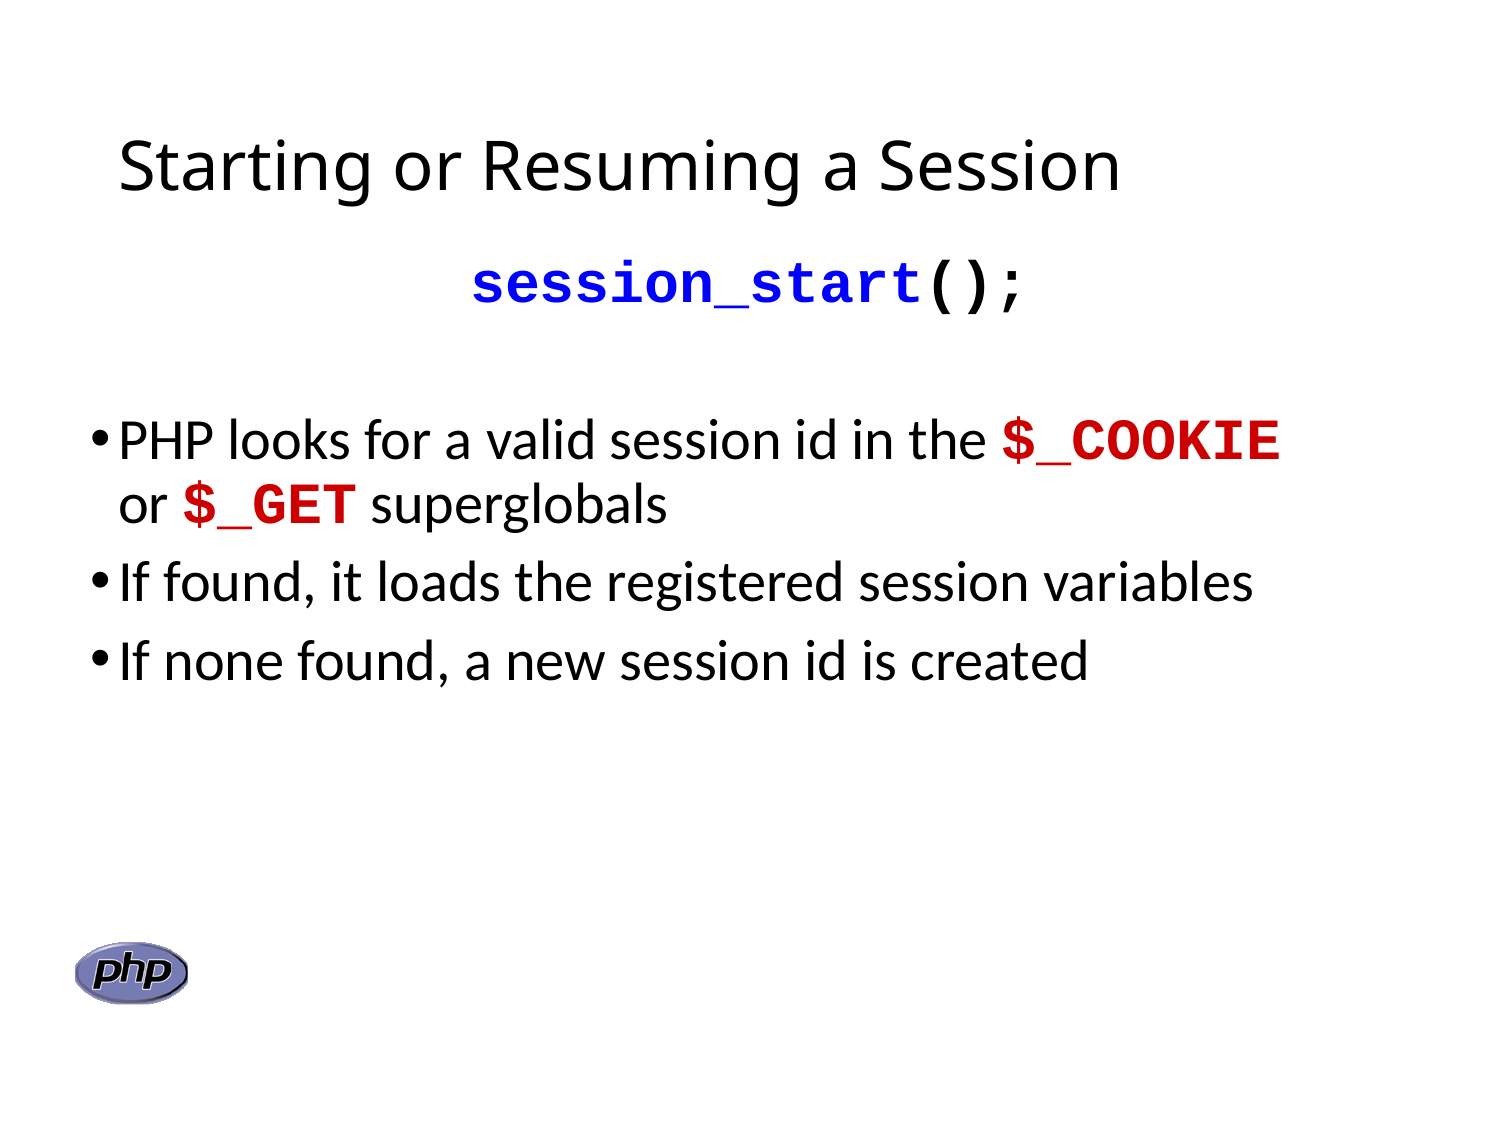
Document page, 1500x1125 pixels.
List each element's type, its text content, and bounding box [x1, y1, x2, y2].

title Starting or Resuming a Session [103, 59, 1397, 245]
list session_start(); PHP looks for a valid session id in the $_COOKIE or $_GET superglobals If found, it loads the registered session variables If none found, a new session id is created [75, 245, 1425, 988]
picture [75, 988, 188, 1005]
